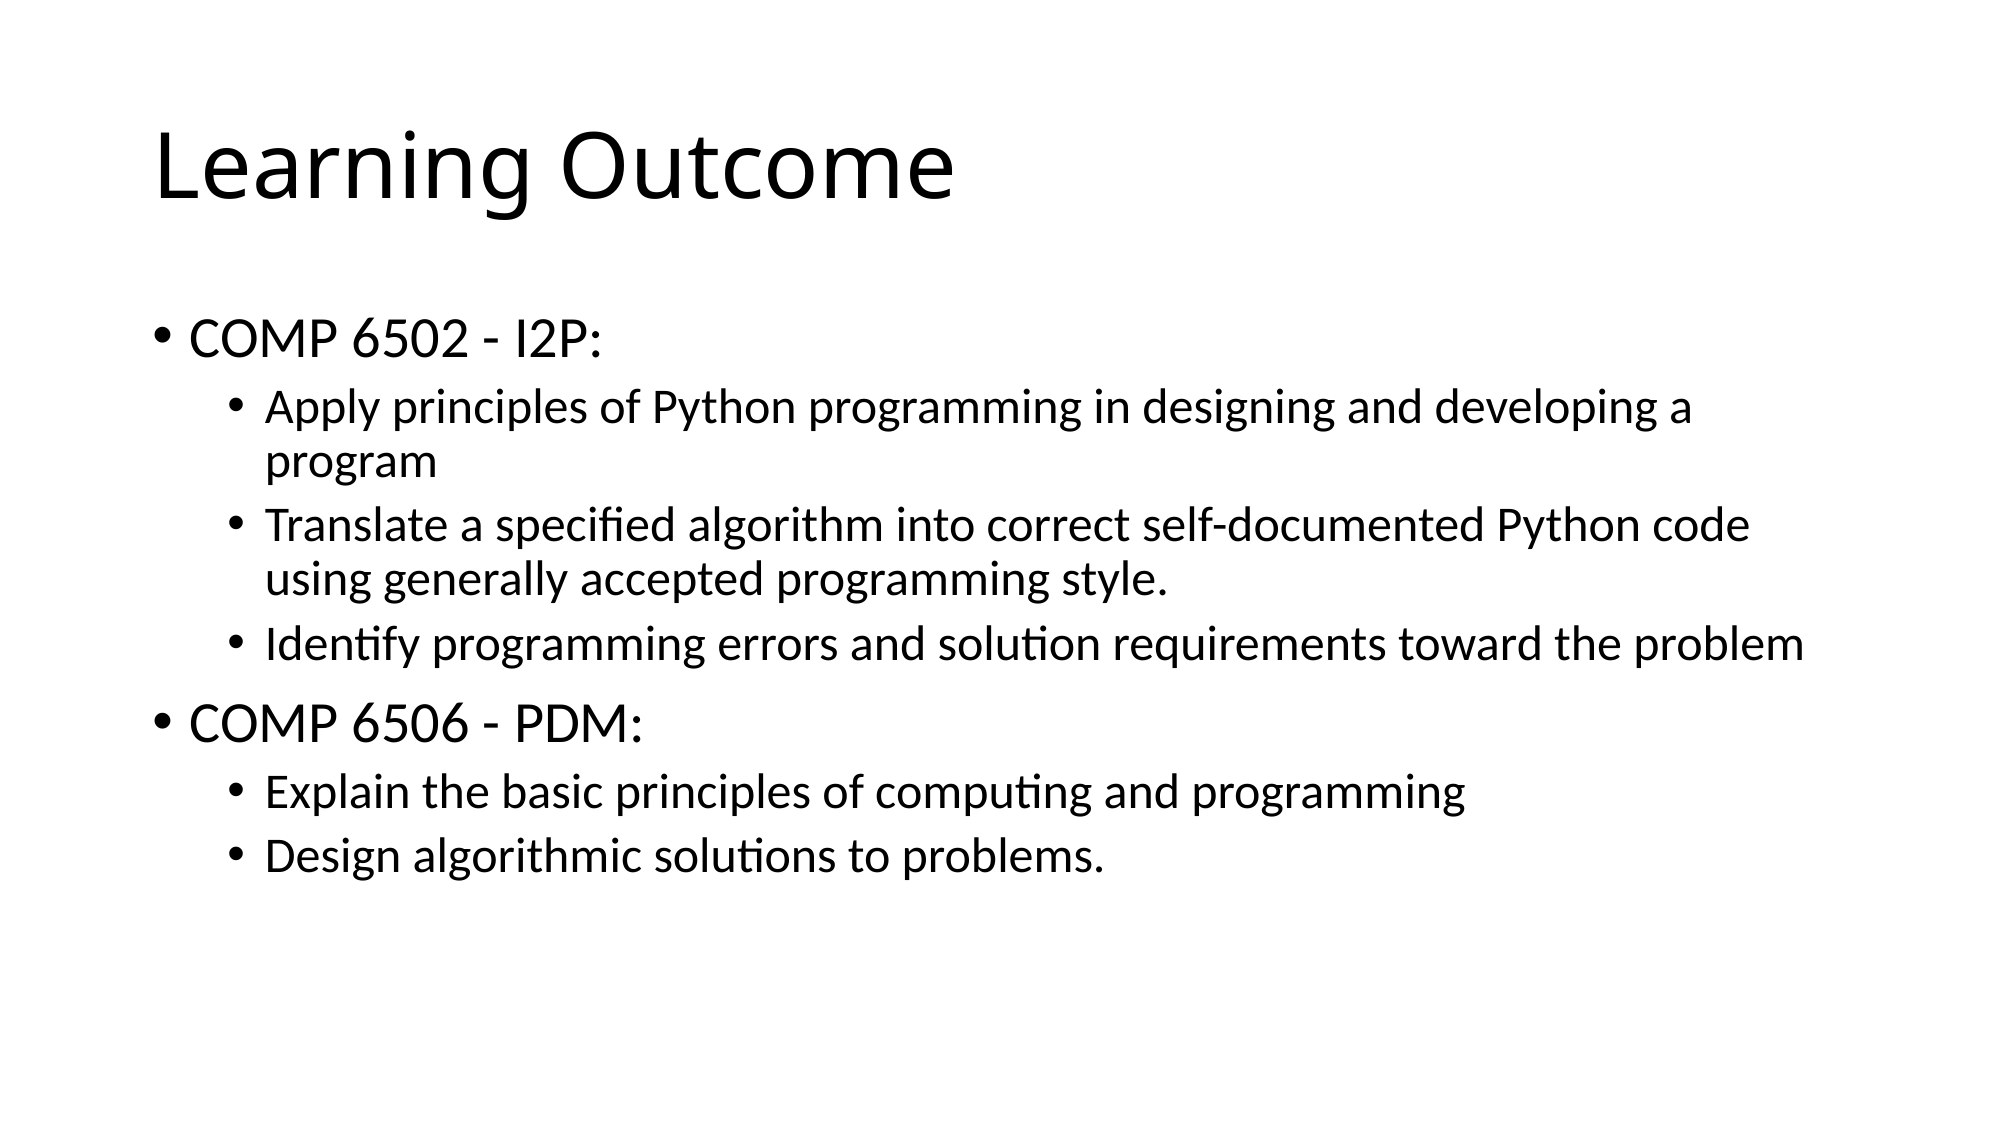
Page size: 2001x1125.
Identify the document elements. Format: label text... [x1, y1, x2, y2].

list COMP 6502 - I2P: Apply principles of Python programming in designing and developing a program Translate a specified algorithm into correct self-documented Python code using generally accepted programming style. Identify programming errors and solution requirements toward the problem COMP 6506 - PDM: Explain the basic principles of computing and programming Design algorithmic solutions to problems. [137, 299, 1863, 1014]
title Learning Outcome [137, 59, 1863, 278]
